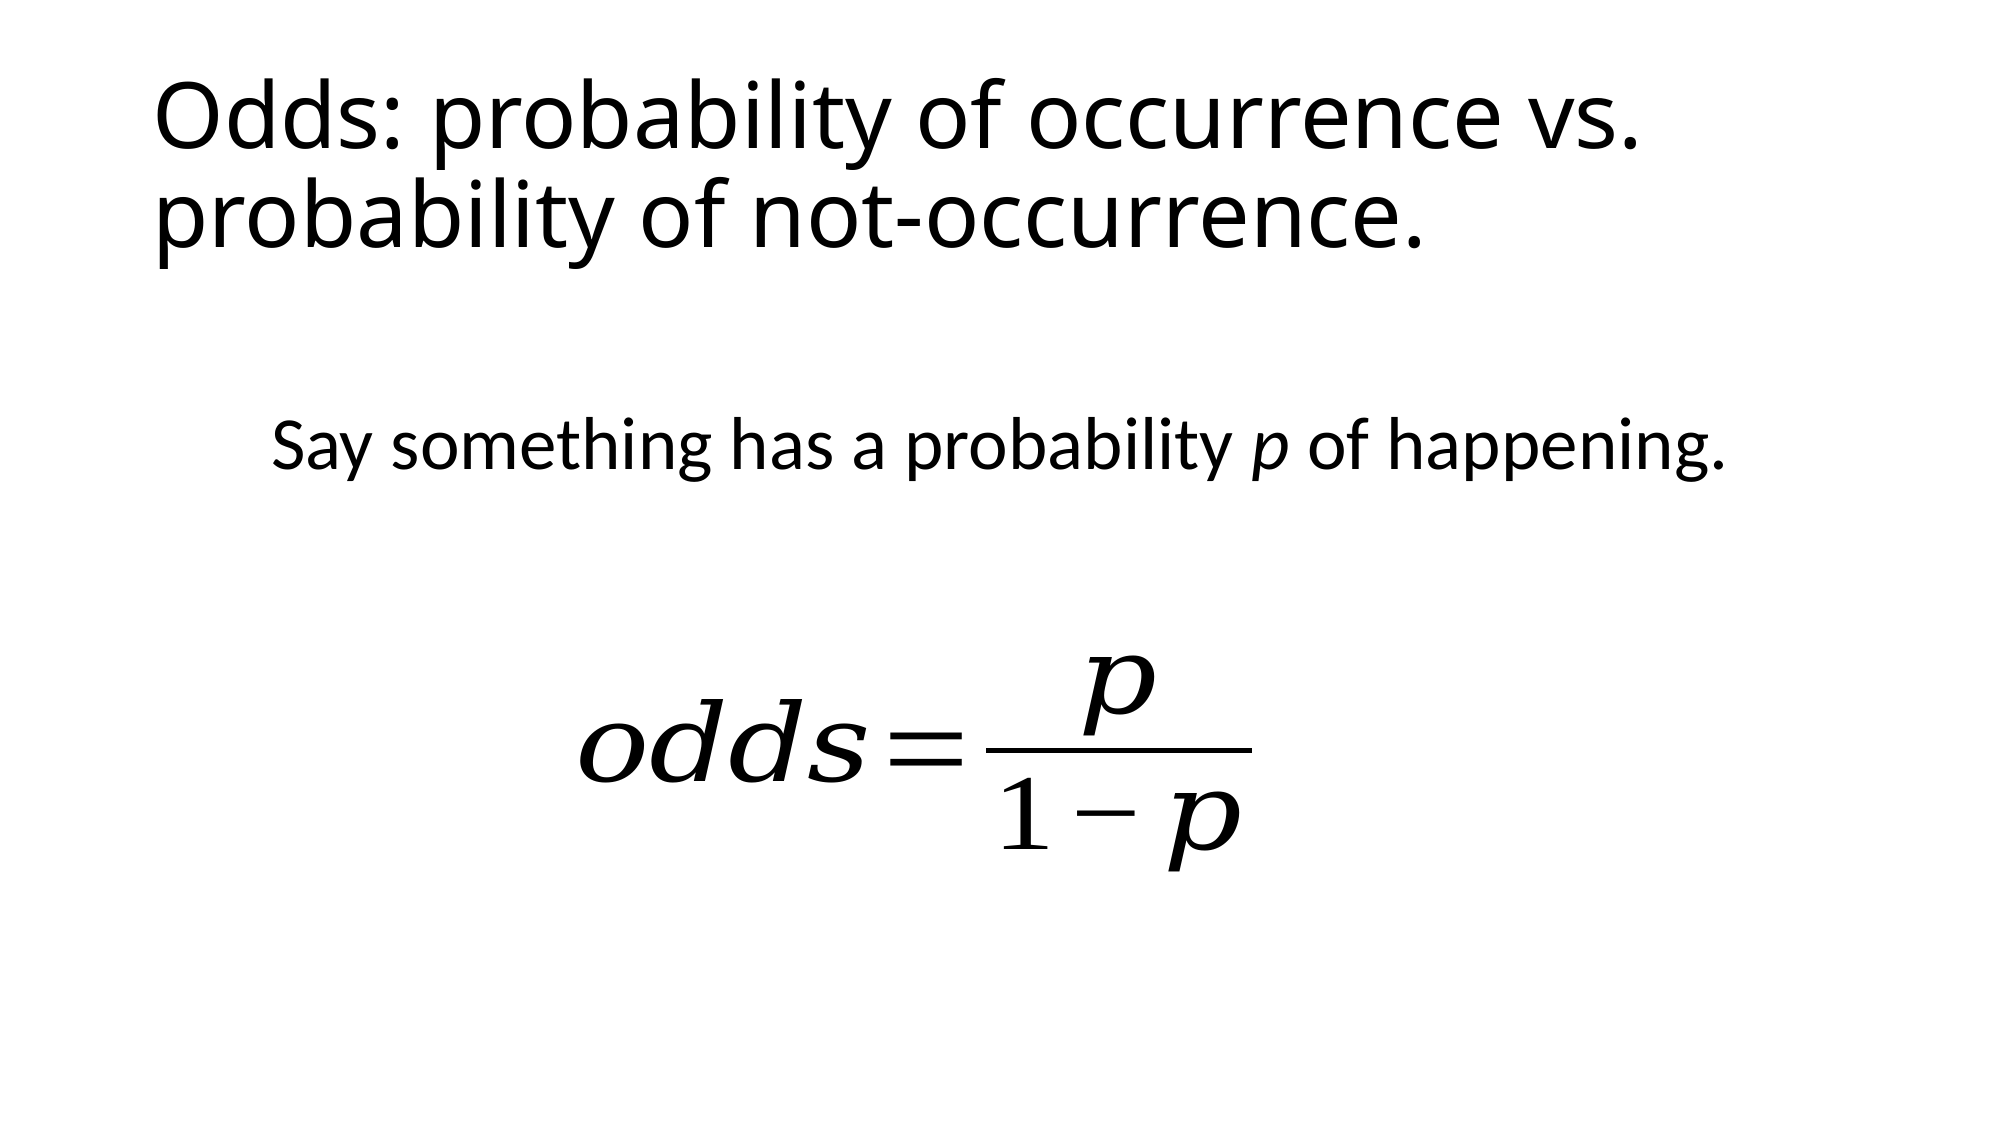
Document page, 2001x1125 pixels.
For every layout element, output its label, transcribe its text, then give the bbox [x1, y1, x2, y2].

list Say something has a probability p of happening. [137, 397, 1863, 500]
title Odds: probability of occurrence vs. probability of not-occurrence. [137, 59, 1863, 278]
